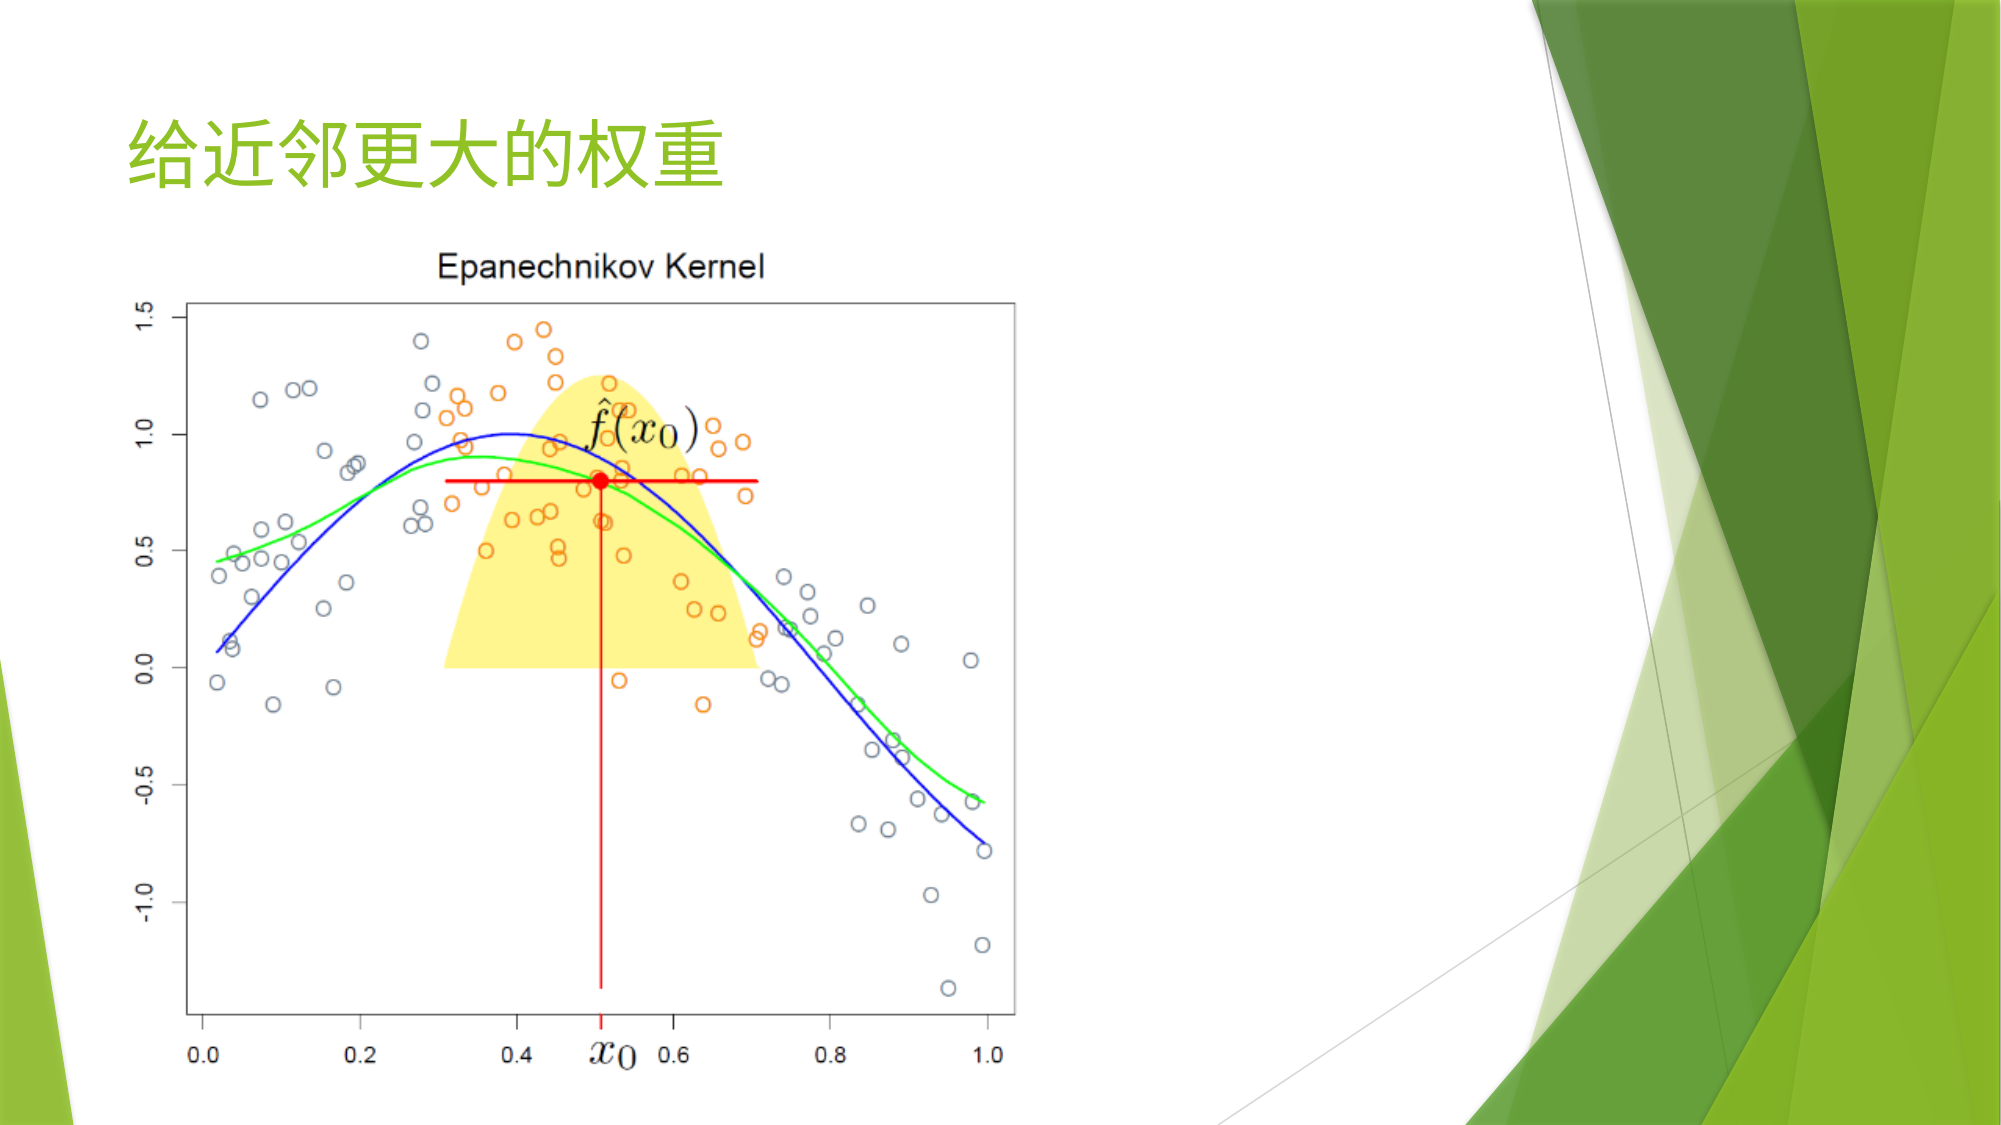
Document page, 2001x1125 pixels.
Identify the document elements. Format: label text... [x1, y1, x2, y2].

title 给近邻更大的权重 [111, 99, 1522, 317]
picture [104, 233, 1050, 1098]
